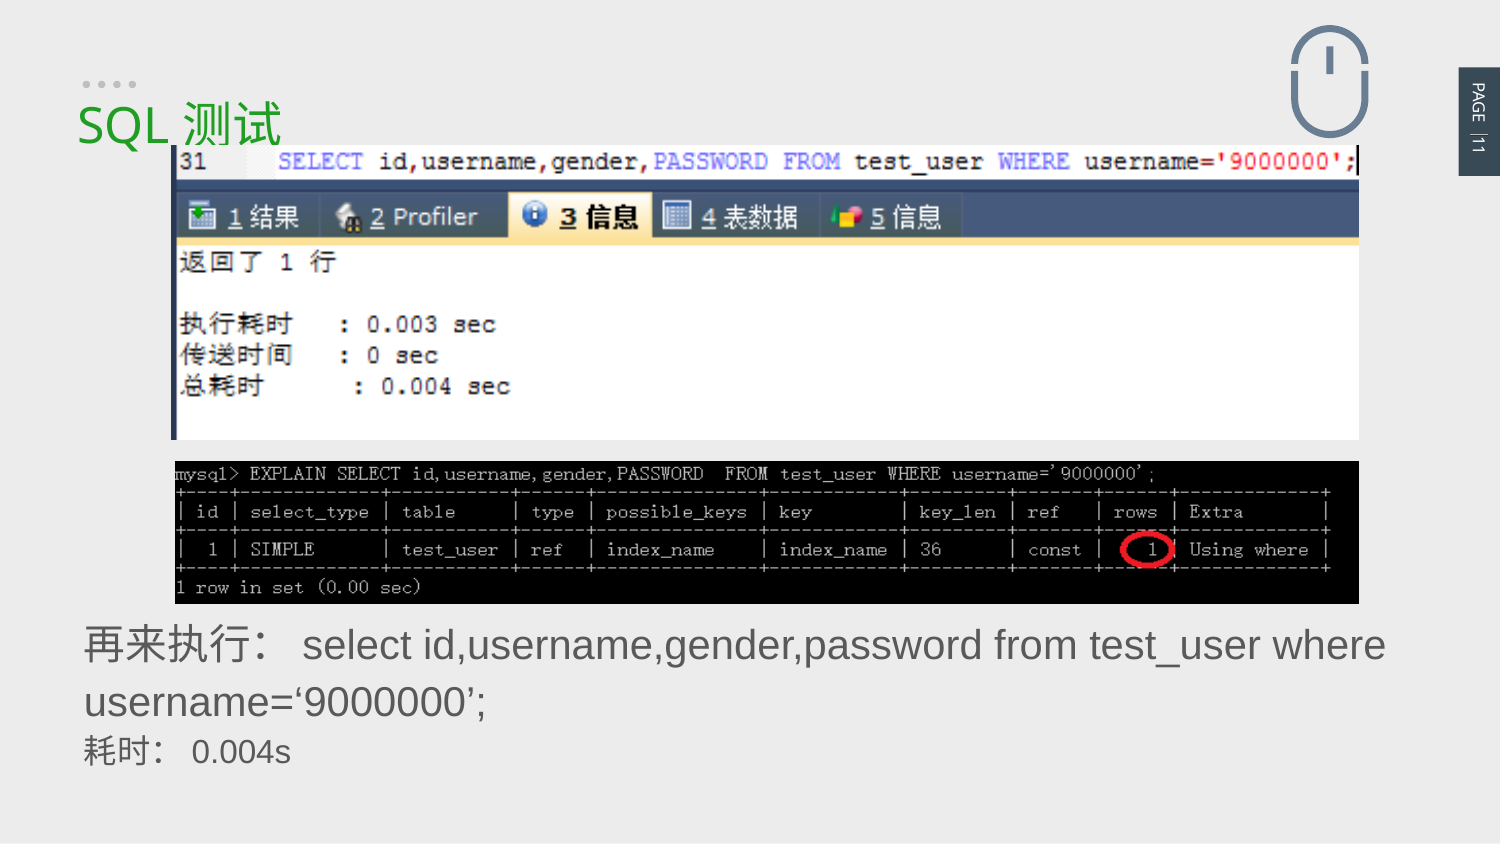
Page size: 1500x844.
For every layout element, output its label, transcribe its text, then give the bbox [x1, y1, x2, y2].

text_box SQL测试 [62, 85, 297, 161]
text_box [1290, 24, 1369, 139]
text_box 再来执行：select id,username,gender,password from test_user where username=‘9000000’; 耗时：0.004s [69, 603, 1419, 778]
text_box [1458, 67, 1500, 177]
picture [171, 145, 1360, 441]
picture [174, 460, 1360, 604]
